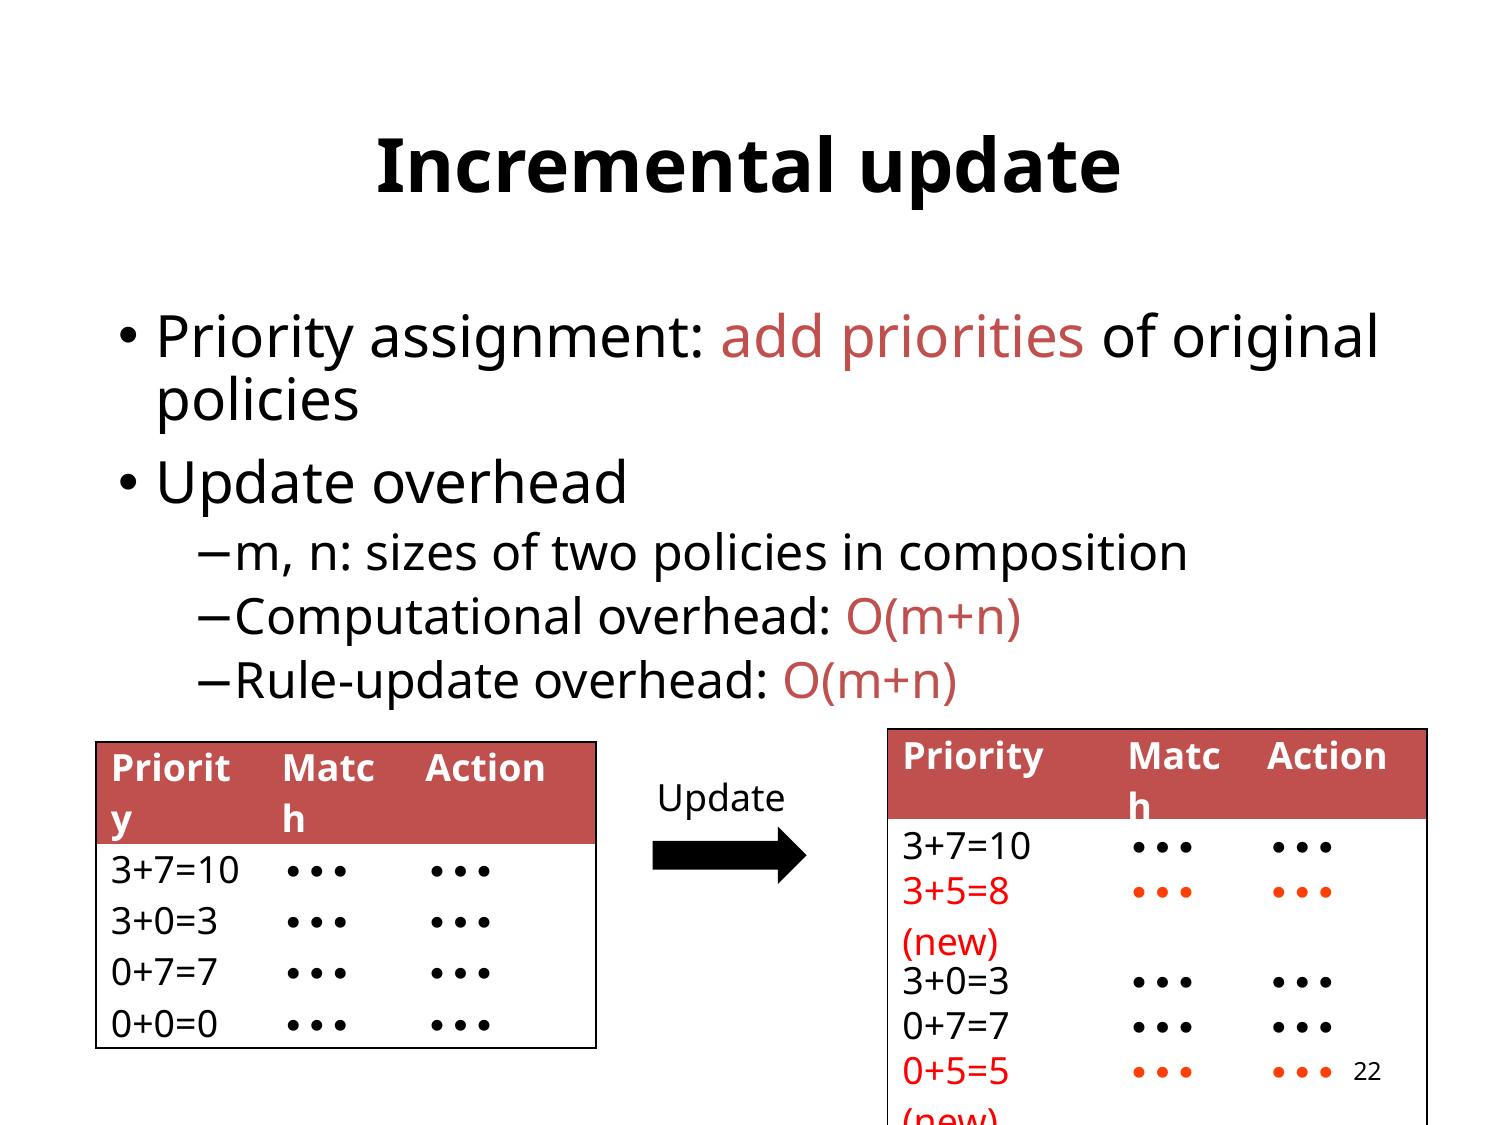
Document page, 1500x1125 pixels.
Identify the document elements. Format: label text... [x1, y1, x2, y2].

table_cell 3+0=3 [888, 954, 1112, 999]
table_cell ∙∙∙ [1252, 1044, 1426, 1125]
table_cell 0+7=7 [97, 946, 267, 997]
table_header Action [1252, 730, 1426, 819]
table_cell ∙∙∙ [1252, 954, 1426, 999]
table_cell ∙∙∙ [267, 997, 410, 1047]
table_cell 3+0=3 [97, 895, 267, 946]
table_cell ∙∙∙ [1112, 954, 1252, 999]
table_cell 3+7=10 [888, 819, 1112, 864]
table_cell 0+5=5 (new) [888, 1044, 1112, 1125]
table_header Match [1112, 730, 1252, 819]
table_cell 3+5=8 (new) [888, 864, 1112, 954]
table_cell ∙∙∙ [410, 997, 595, 1047]
title Incremental update [103, 59, 1397, 278]
table_cell ∙∙∙ [267, 946, 410, 997]
table_header Action [410, 743, 595, 844]
table_cell 3+7=10 [97, 844, 267, 895]
table_header Priority [97, 743, 267, 844]
table_cell ∙∙∙ [1252, 864, 1426, 954]
text_box Update [641, 766, 801, 827]
table_cell ∙∙∙ [410, 895, 595, 946]
table_cell ∙∙∙ [267, 895, 410, 946]
table_cell ∙∙∙ [1112, 819, 1252, 864]
table_cell ∙∙∙ [1112, 864, 1252, 954]
table_cell ∙∙∙ [410, 946, 595, 997]
table_cell ∙∙∙ [1112, 999, 1252, 1044]
table_cell ∙∙∙ [267, 844, 410, 895]
table_header Match [267, 743, 410, 844]
table_cell ∙∙∙ [1252, 999, 1426, 1044]
table_cell ∙∙∙ [410, 844, 595, 895]
list Priority assignment: add priorities of original policies Update overhead m, n: sizes of two policies in composition Computational overhead: O(m+n) Rule-update overhead: O(m+n) [103, 299, 1455, 1014]
text_box [651, 827, 809, 887]
table_header Priority [888, 730, 1112, 819]
table_cell 0+7=7 [888, 999, 1112, 1044]
table_cell ∙∙∙ [1112, 1044, 1252, 1125]
table_cell 0+0=0 [97, 997, 267, 1047]
table_cell ∙∙∙ [1252, 819, 1426, 864]
